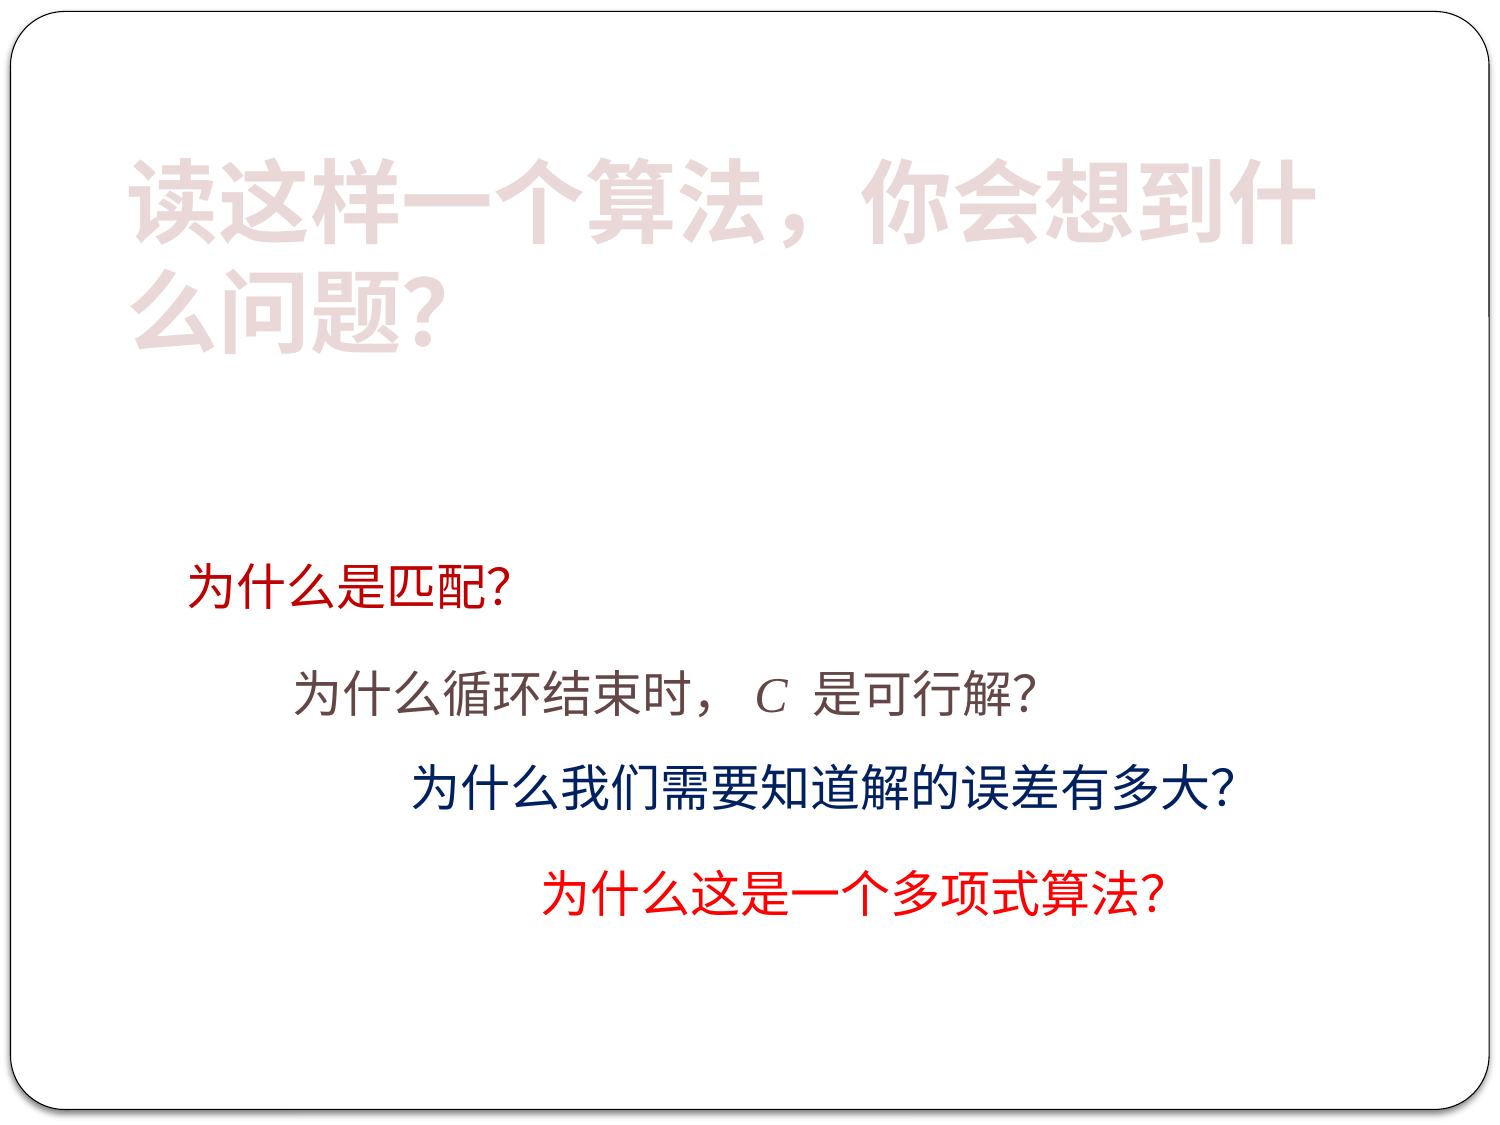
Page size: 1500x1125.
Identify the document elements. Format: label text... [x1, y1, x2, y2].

text_box 为什么循环结束时，C 是可行解？ [277, 654, 1164, 730]
text_box 为什么是匹配？ [171, 548, 555, 624]
text_box 为什么我们需要知道解的误差有多大？ [396, 749, 1318, 824]
text_box 读这样一个算法，你会想到什么问题？ [112, 137, 1393, 372]
text_box 为什么这是一个多项式算法？ [525, 855, 1247, 931]
